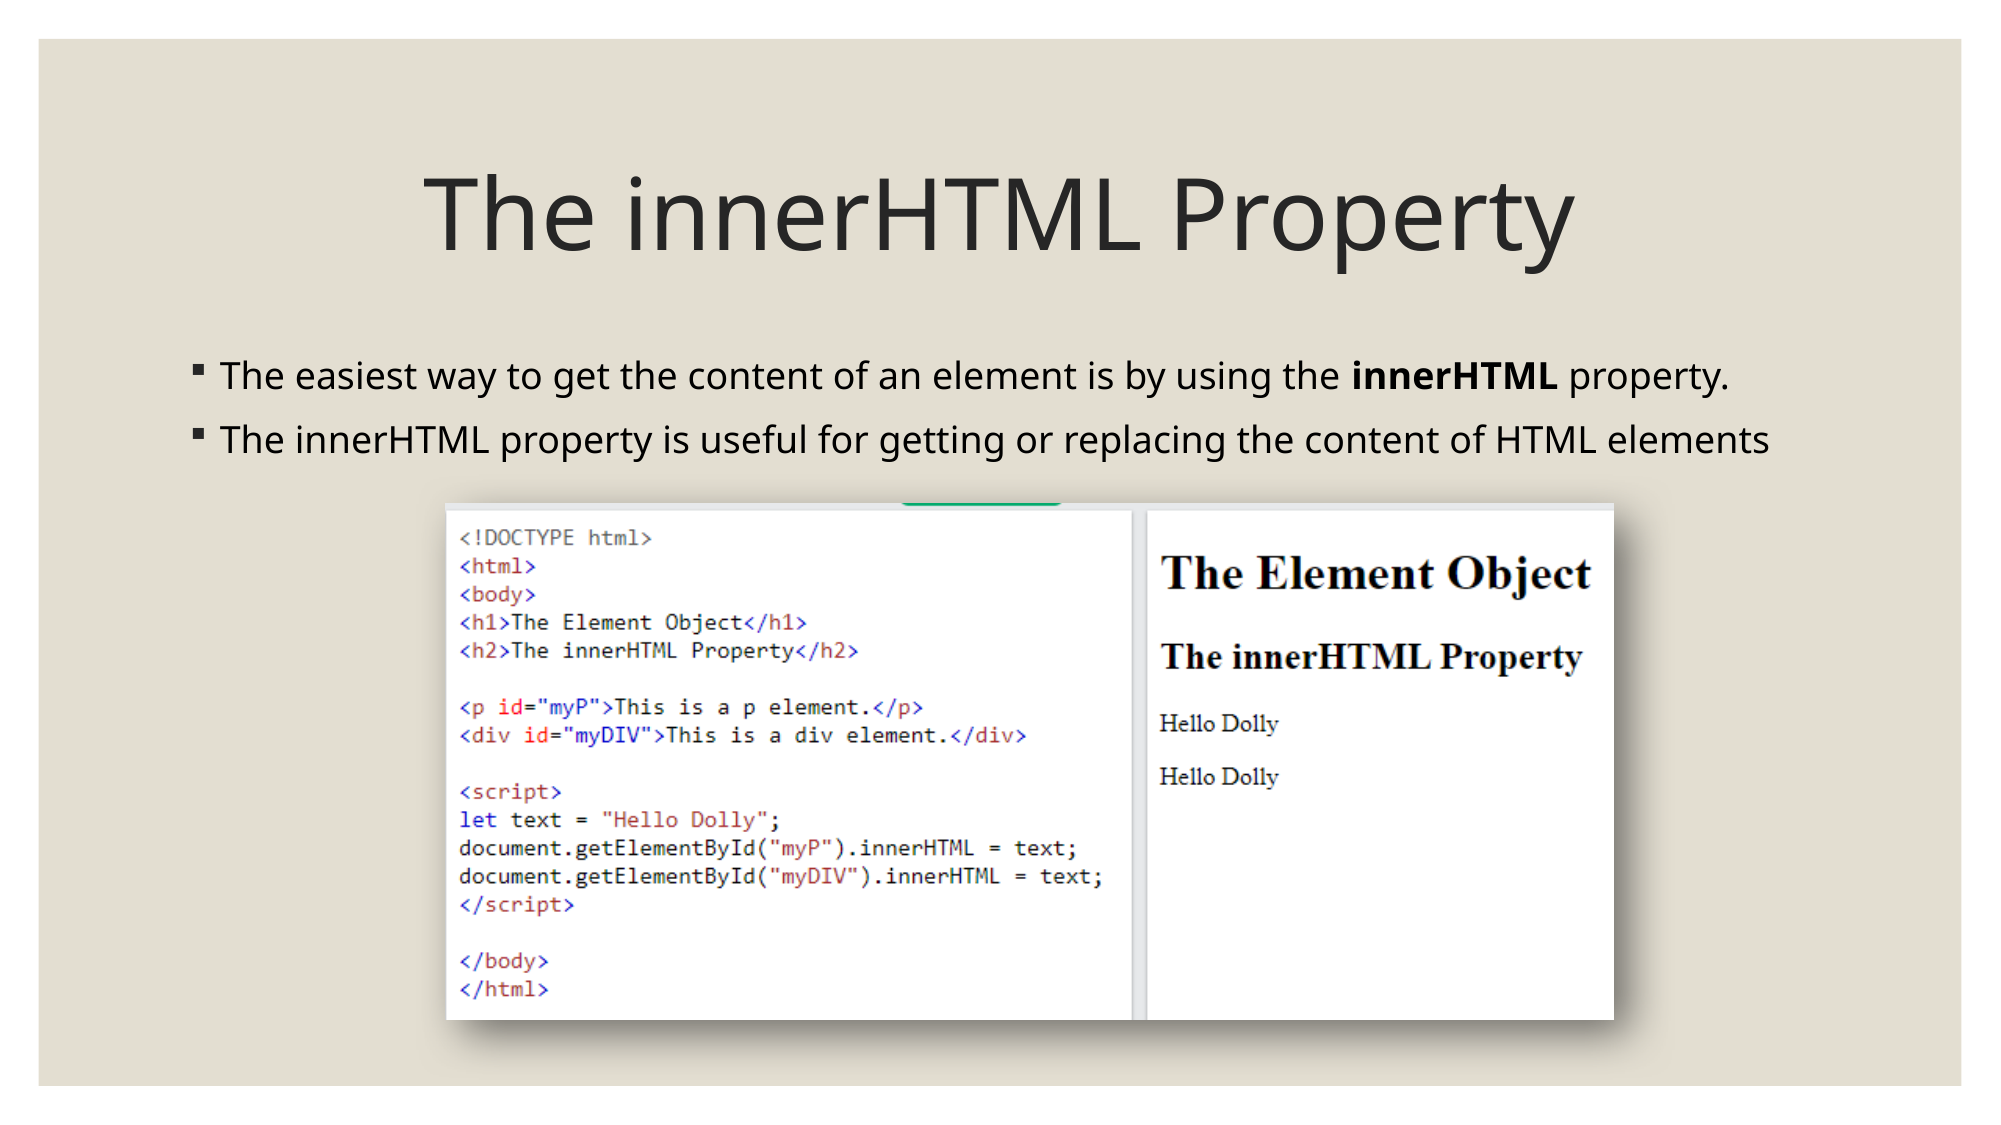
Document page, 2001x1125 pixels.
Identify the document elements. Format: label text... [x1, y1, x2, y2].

title The innerHTML Property [174, 105, 1825, 331]
list The easiest way to get the content of an element is by using the innerHTML property. The innerHTML property is useful for getting or replacing the content of HTML elements [174, 345, 1825, 990]
picture [445, 503, 1614, 1020]
